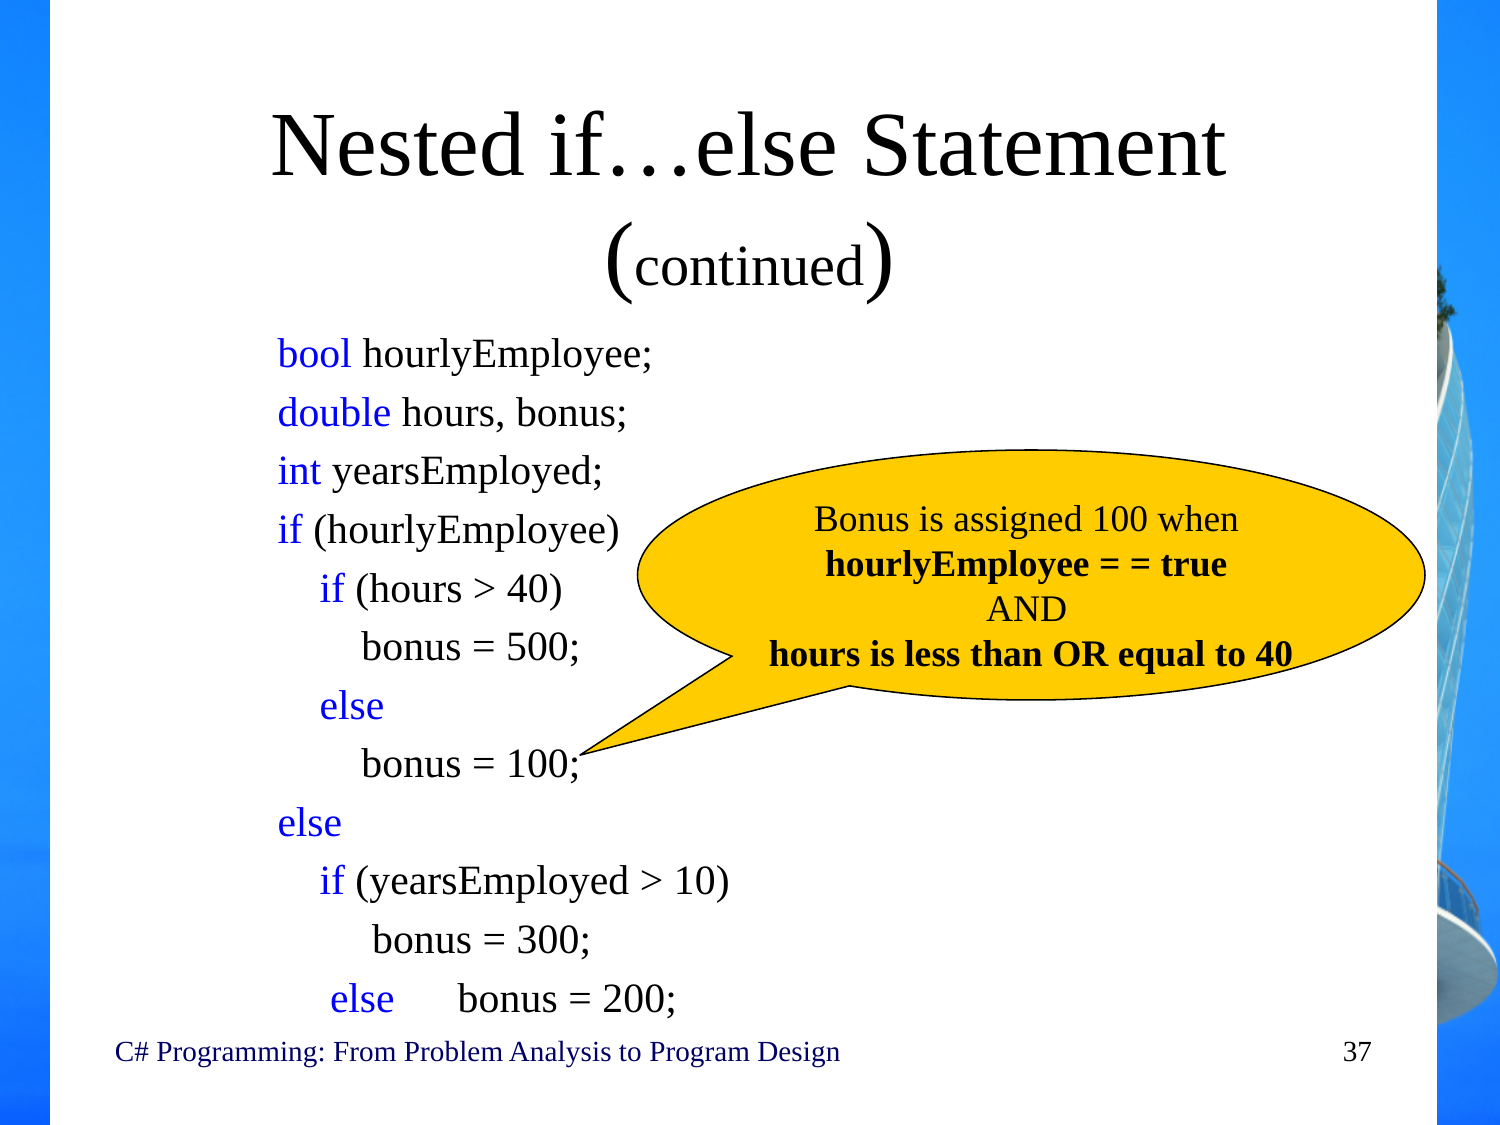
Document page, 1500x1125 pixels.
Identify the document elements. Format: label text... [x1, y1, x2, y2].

footer C# Programming: From Problem Analysis to Program Design [99, 1024, 988, 1101]
list bool hourlyEmployee; double hours, bonus; int yearsEmployed; if (hourlyEmployee) if (hours > 40) bonus = 500; else bonus = 100; else if (yearsEmployed > 10) bonus = 300; else bonus = 200; [112, 324, 1388, 975]
title Nested if…else Statement (continued) [112, 99, 1388, 288]
picture [1437, 0, 1500, 1125]
text_box Bonus is assigned 100 when hourlyEmployee = = true AND hours is less than OR equal to 40 [579, 450, 1426, 756]
slide_number 37 [1074, 1024, 1388, 1101]
picture [0, 0, 50, 1125]
